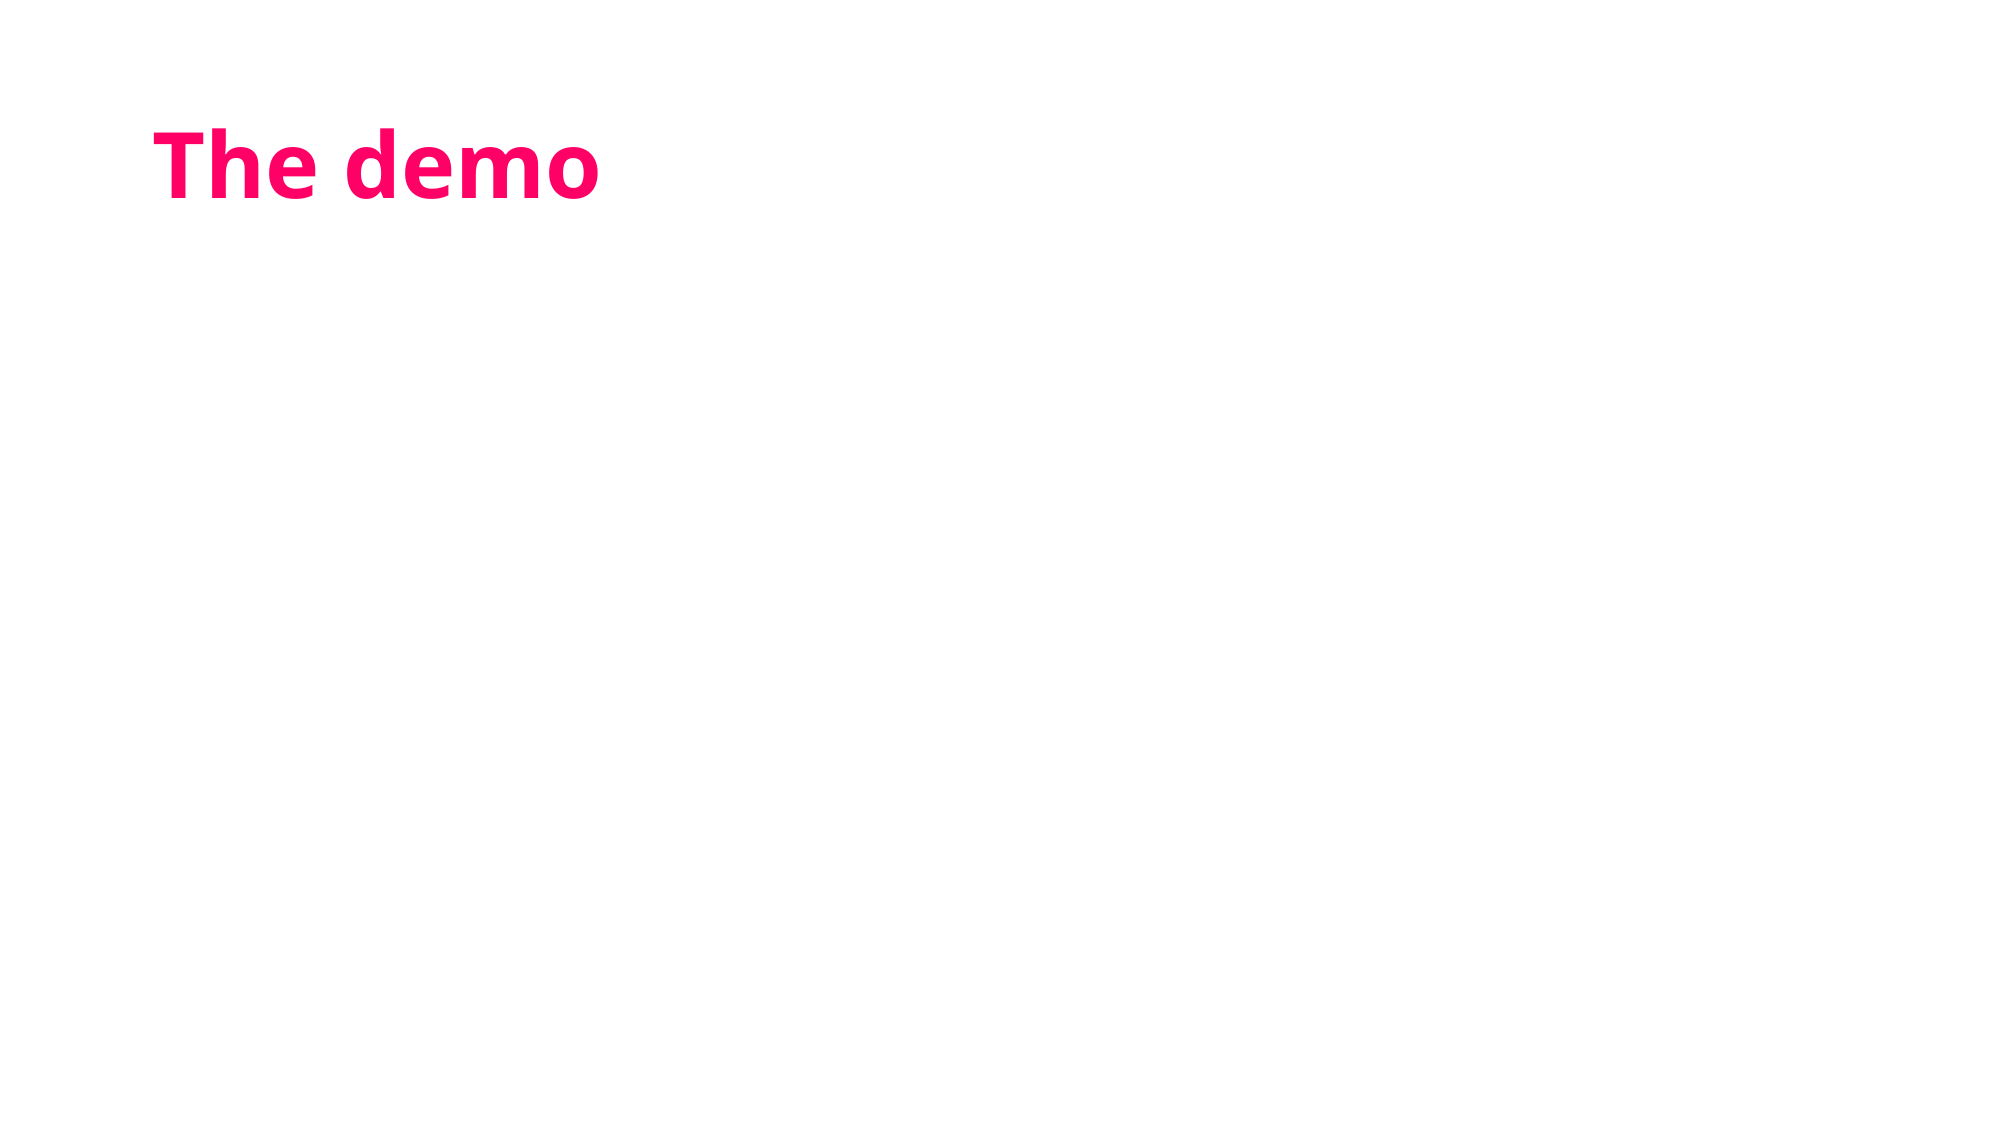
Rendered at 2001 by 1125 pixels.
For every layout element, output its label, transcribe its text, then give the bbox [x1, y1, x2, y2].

title The demo [137, 59, 1863, 278]
